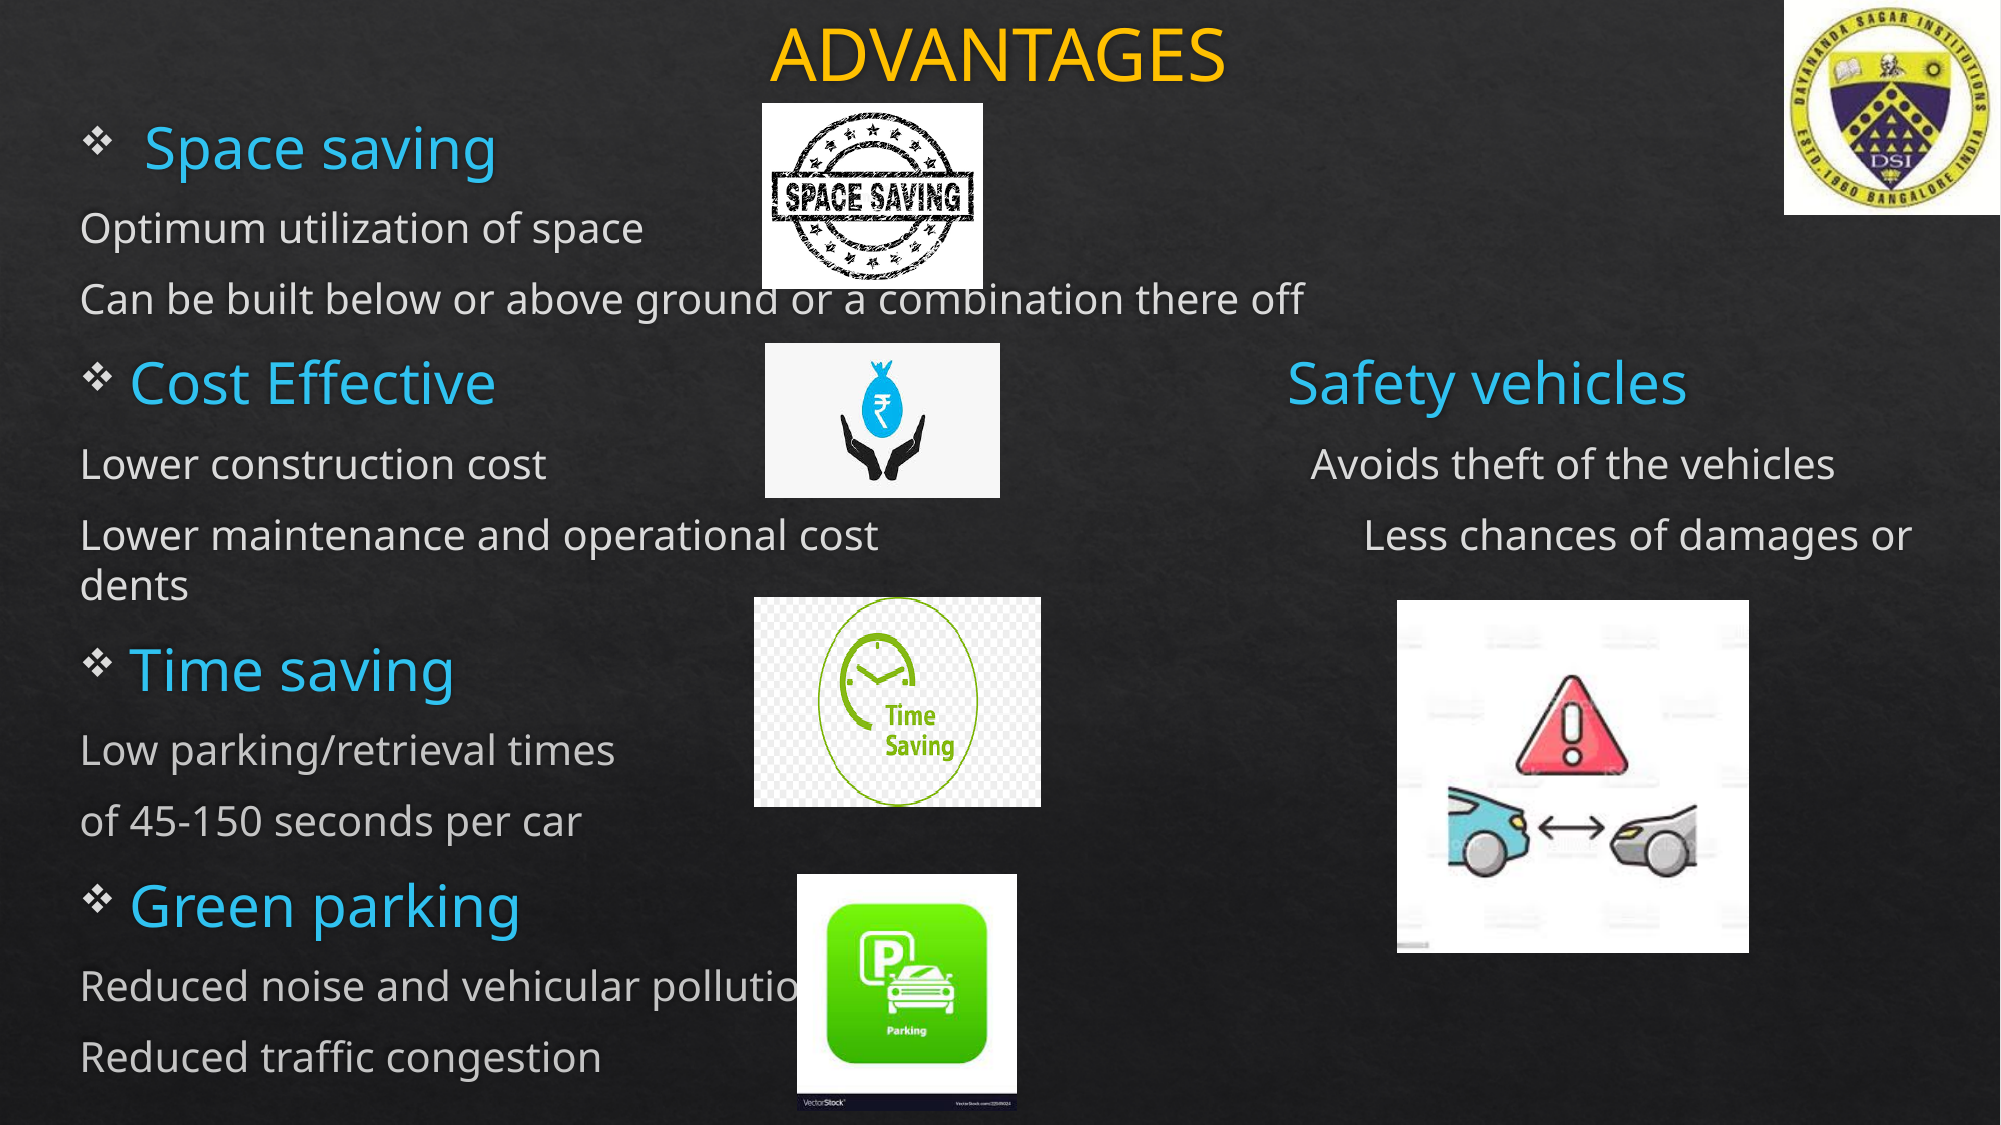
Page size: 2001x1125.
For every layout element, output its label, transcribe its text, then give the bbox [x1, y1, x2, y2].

picture [1784, 0, 2000, 215]
picture [797, 873, 1017, 1111]
picture [765, 343, 1000, 499]
picture [1397, 600, 1750, 953]
picture [753, 597, 1041, 807]
list Space saving Optimum utilization of space Can be built below or above ground or a combination there off Cost Effective Safety vehicles Lower construction cost Avoids theft of the vehicles Lower maintenance and operational cost Less chances of damages or dents Time saving Low parking/retrieval times of 45-150 seconds per car Green parking Reduced noise and vehicular pollution Reduced traffic congestion [58, 103, 2000, 1125]
title ADVANTAGES [149, 0, 1779, 99]
picture [761, 103, 983, 289]
